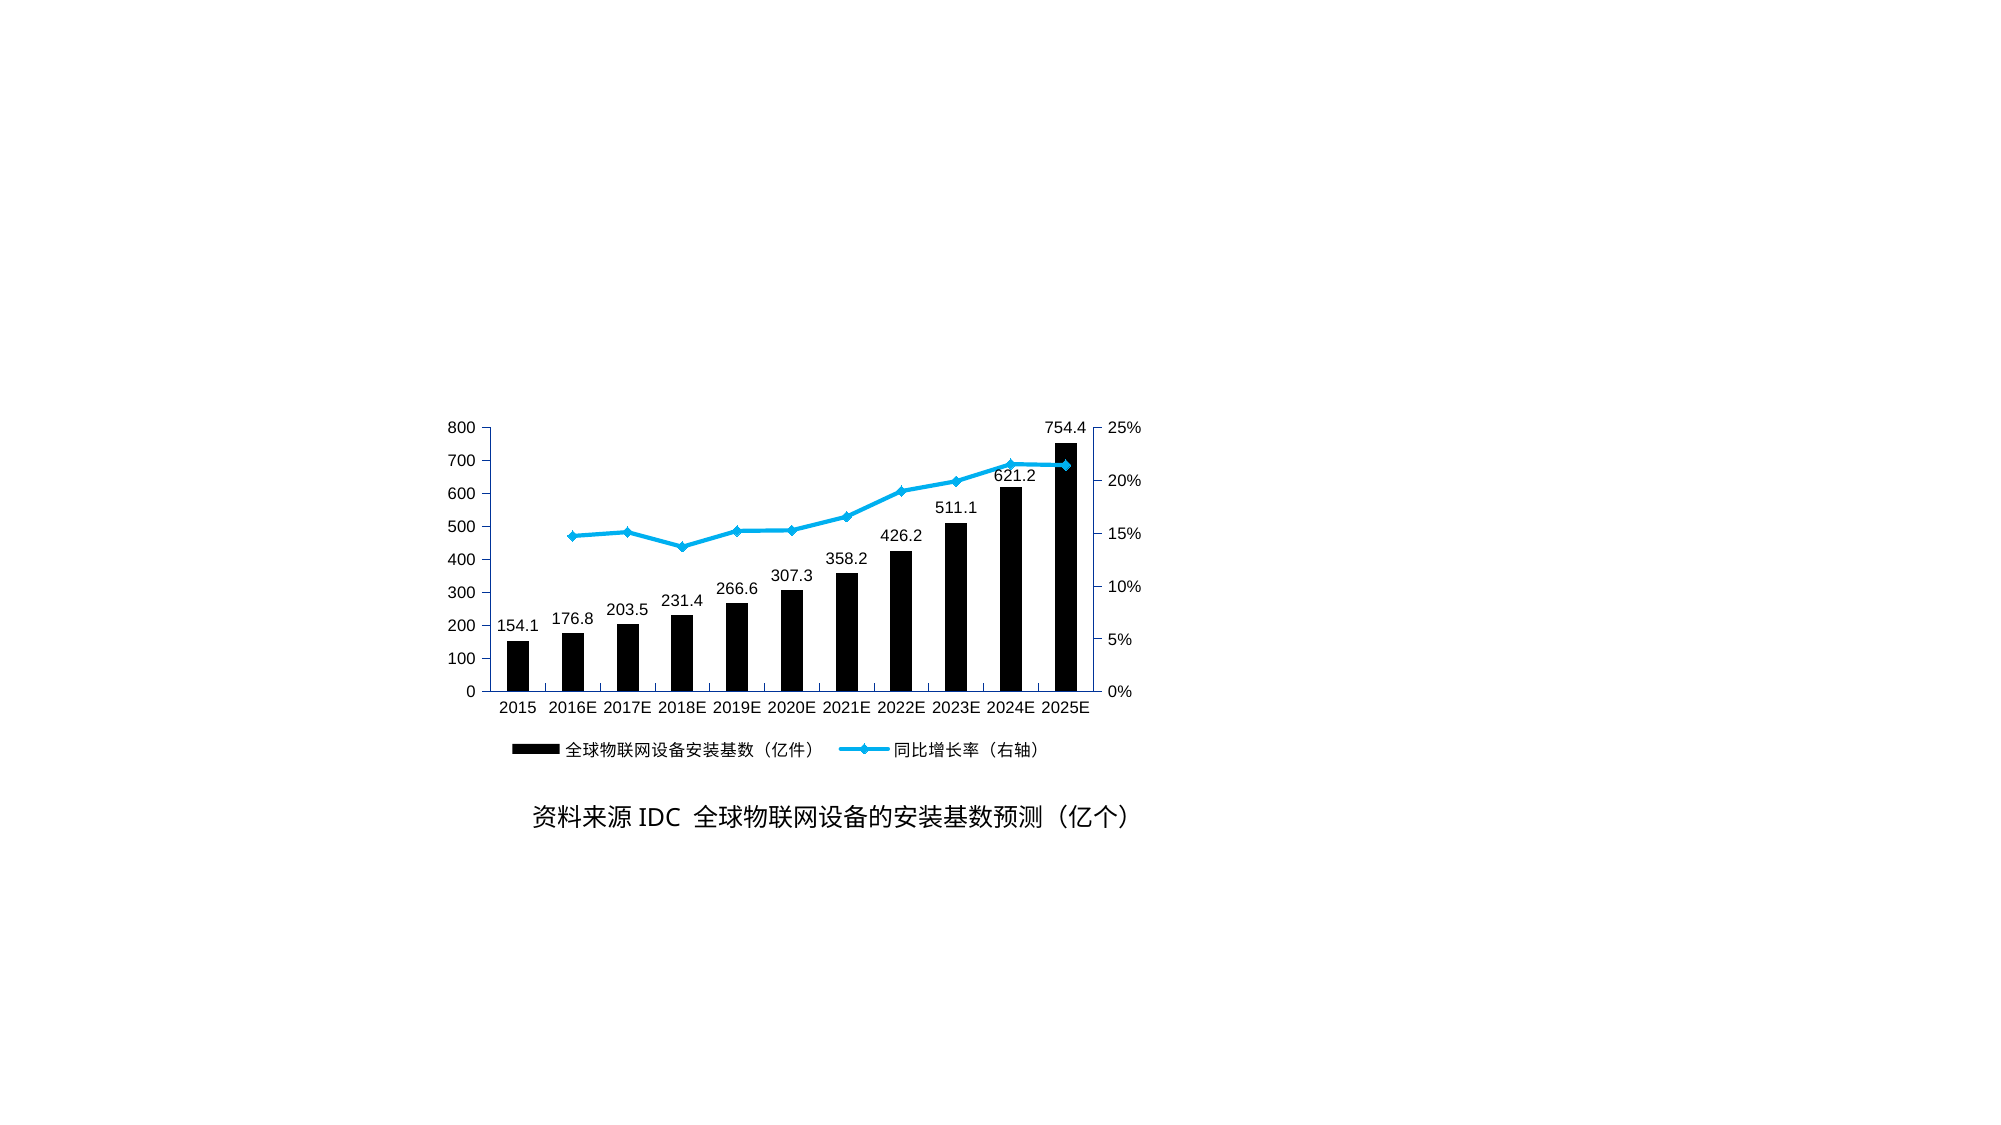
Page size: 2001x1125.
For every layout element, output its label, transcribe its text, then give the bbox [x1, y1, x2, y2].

chart [429, 355, 1144, 780]
text_box 资料来源IDC 全球物联网设备的安装基数预测（亿个） [517, 794, 1159, 839]
